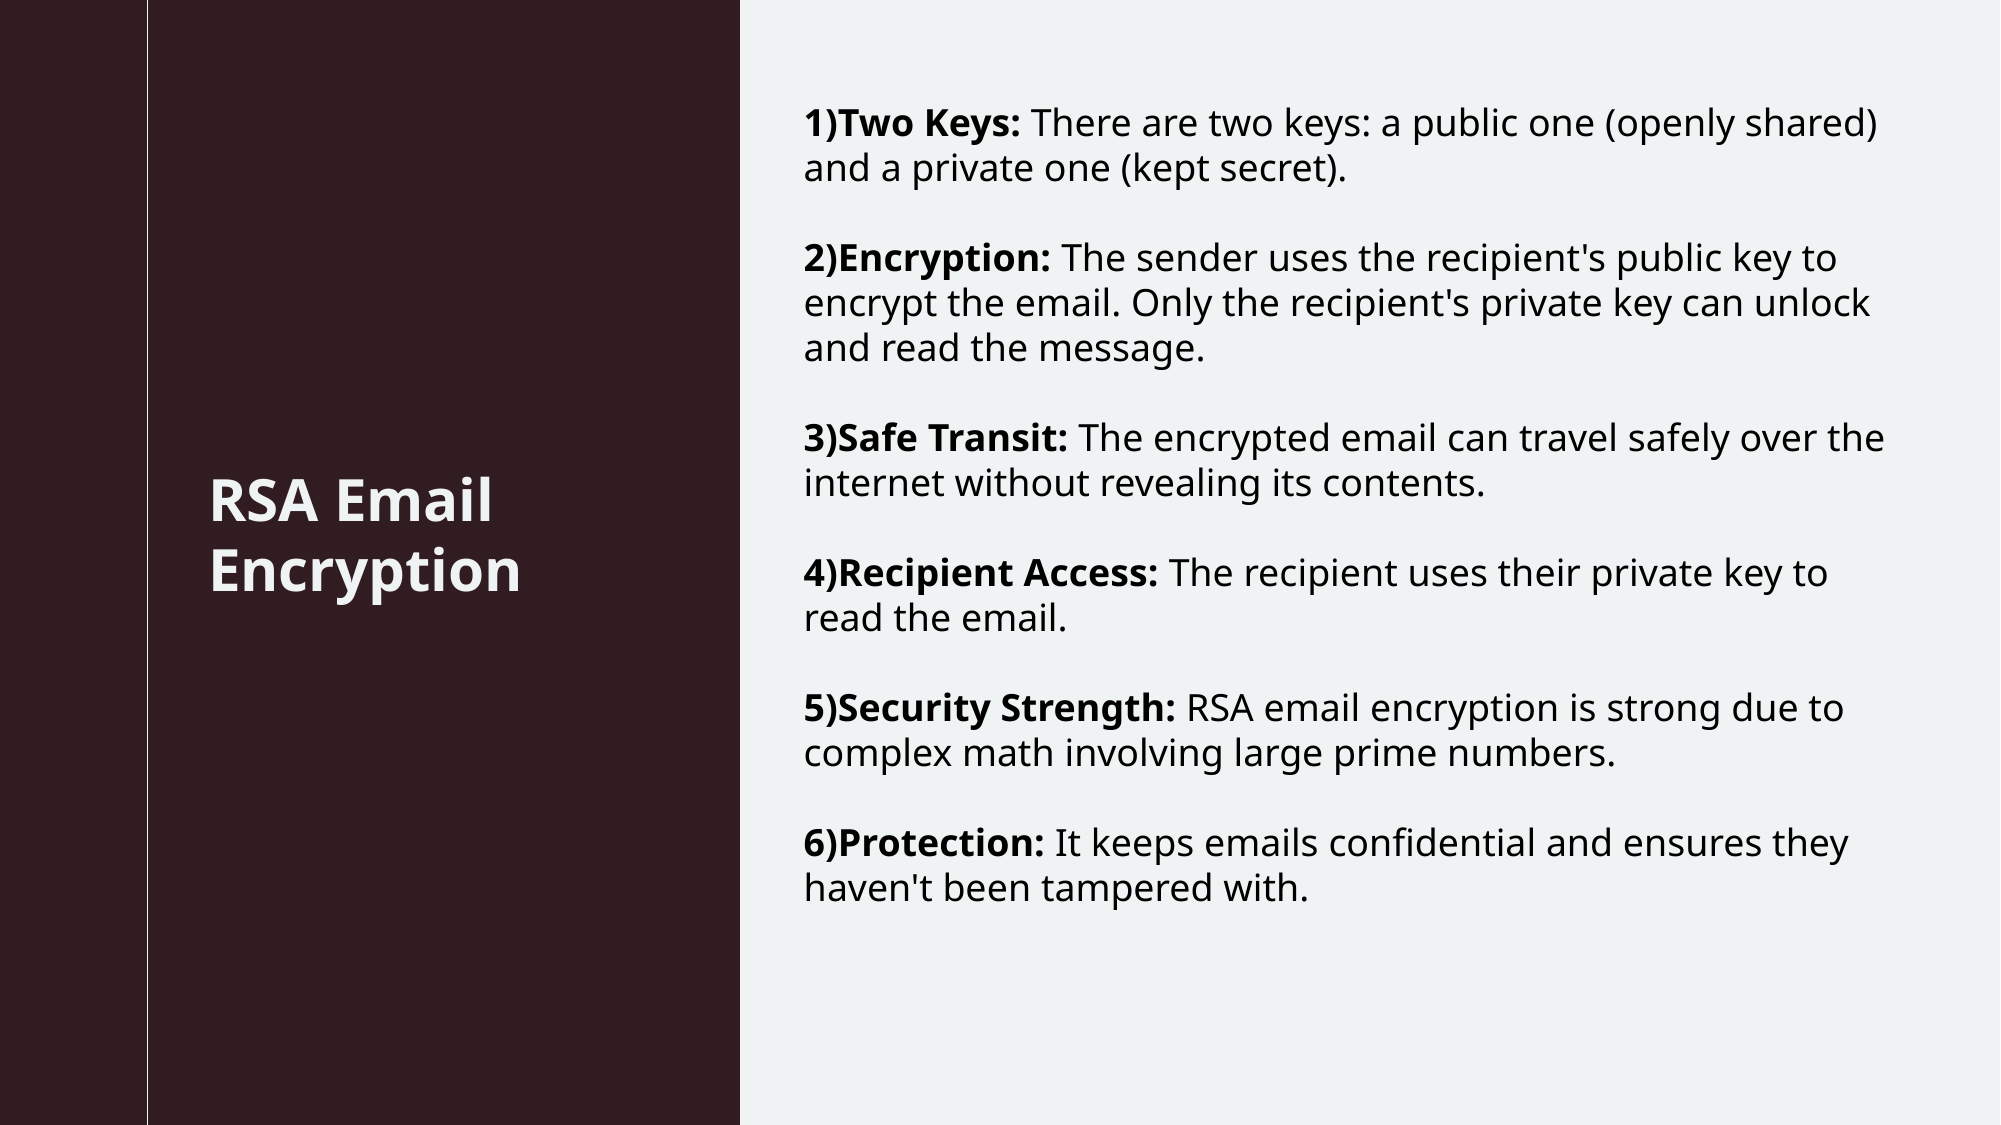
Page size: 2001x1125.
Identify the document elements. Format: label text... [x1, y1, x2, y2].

text_box [148, 0, 741, 1125]
title RSA Email Encryption [208, 463, 656, 1125]
text_box 1)Two Keys: There are two keys: a public one (openly shared) and a private one (kept secret). 2)Encryption: The sender uses the recipient's public key to encrypt the email. Only the recipient's private key can unlock and read the message. 3)Safe Transit: The encrypted email can travel safely over the internet without revealing its contents. 4)Recipient Access: The recipient uses their private key to read the email. 5)Security Strength: RSA email encryption is strong due to complex math involving large prime numbers. 6)Protection: It keeps emails confidential and ensures they haven't been tampered with. [788, 91, 1906, 962]
text_box [741, 0, 2000, 1125]
text_box [0, 0, 147, 1125]
